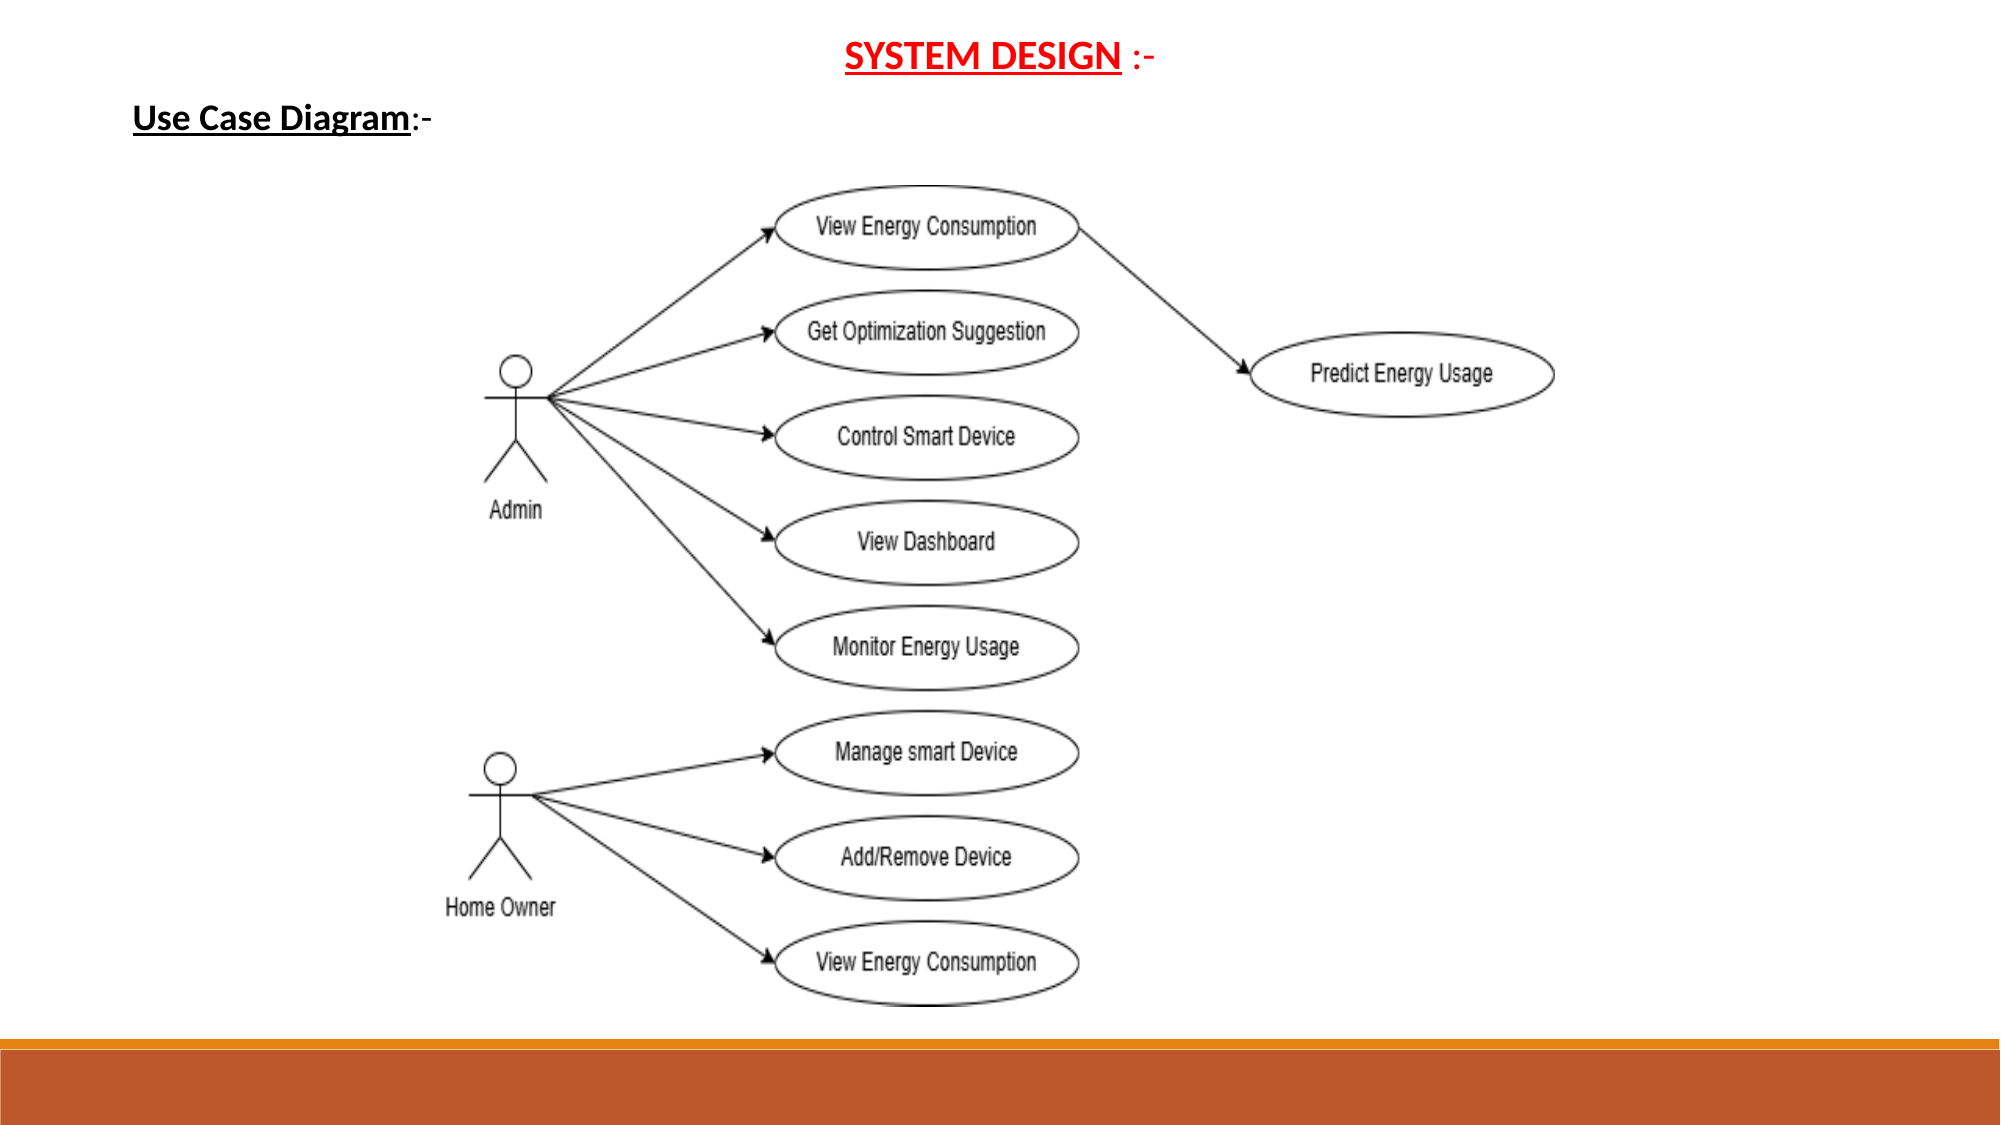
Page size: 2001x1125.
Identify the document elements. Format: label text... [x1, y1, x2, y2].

text_box SYSTEM DESIGN :- [499, 20, 1501, 86]
text_box Use Case Diagram:- [117, 85, 1118, 146]
picture [444, 184, 1556, 1008]
